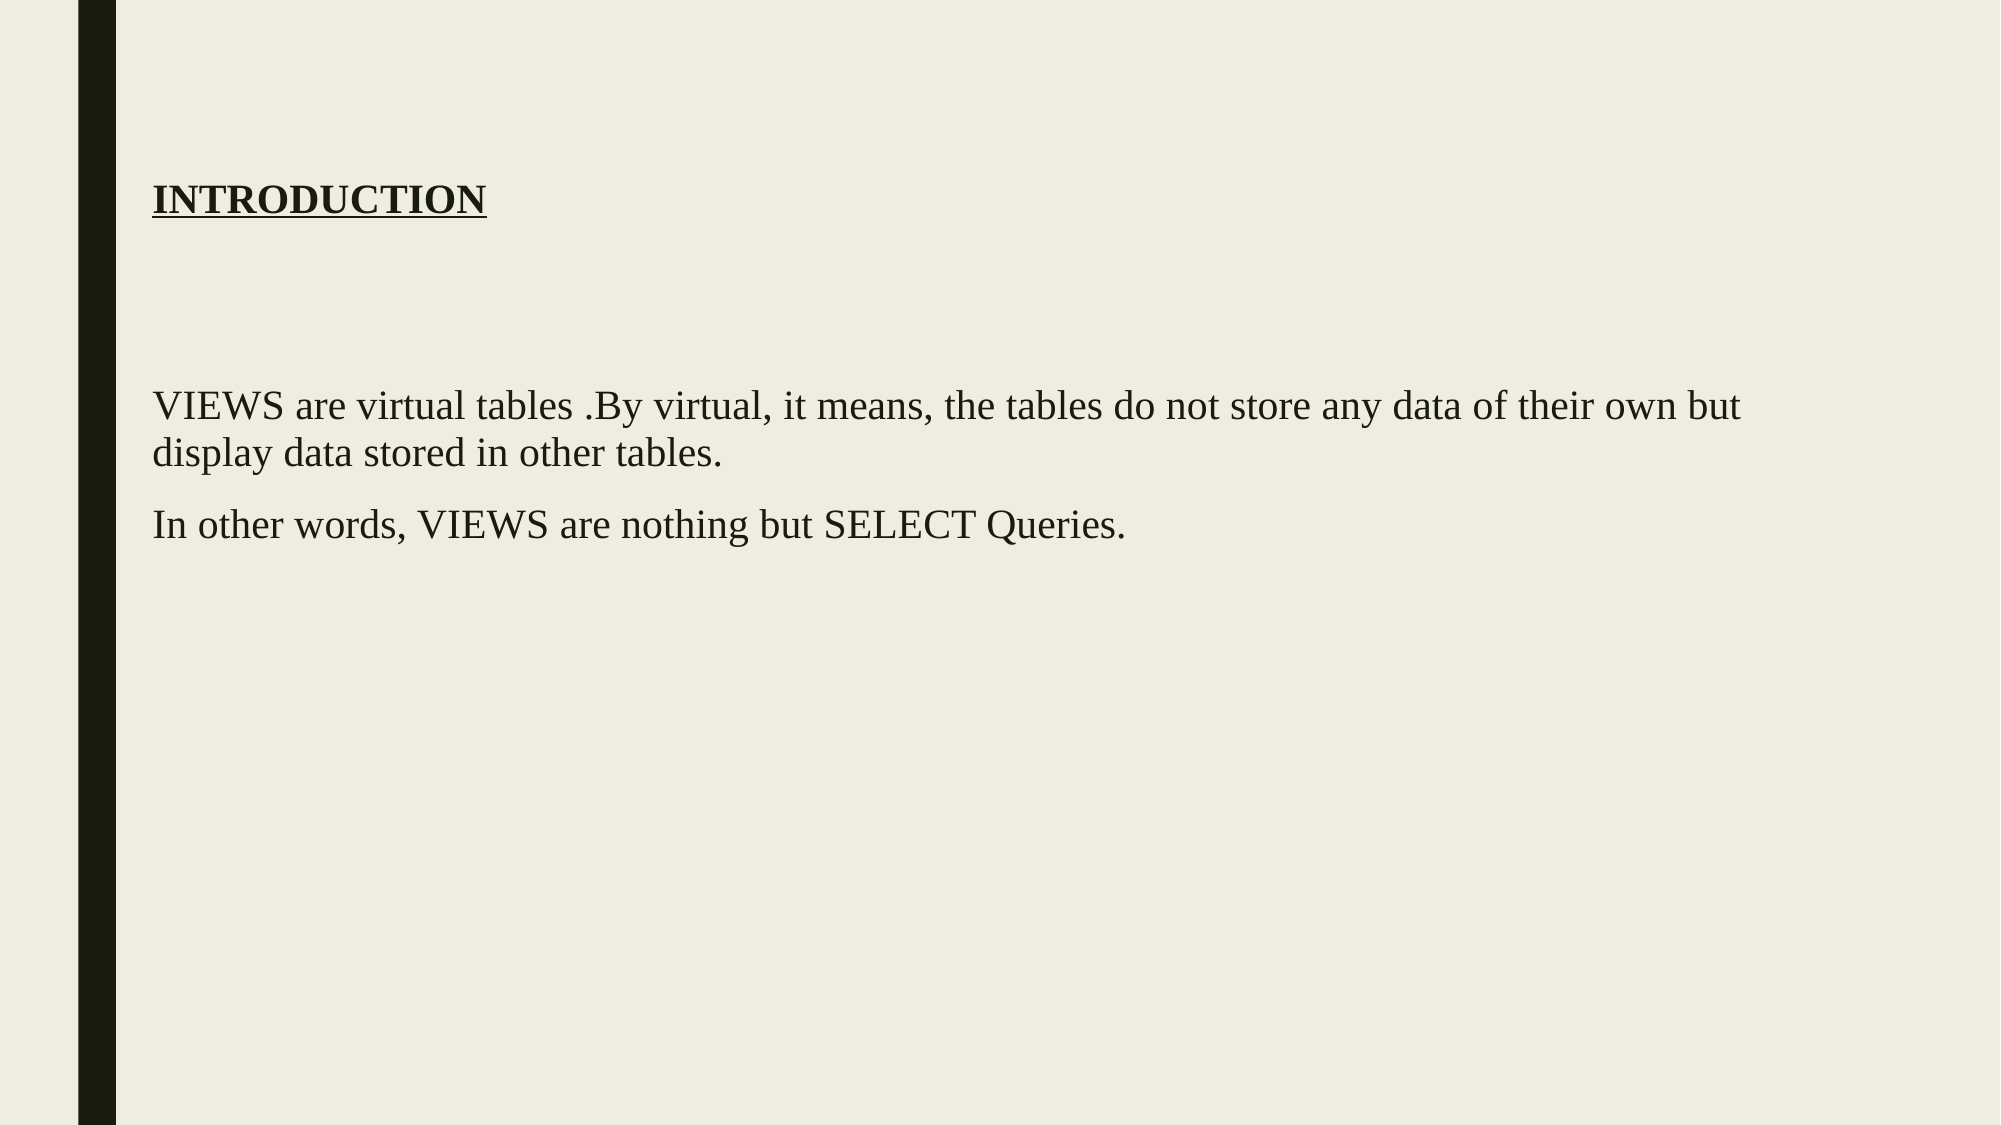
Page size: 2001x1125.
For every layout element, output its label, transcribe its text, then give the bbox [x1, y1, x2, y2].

title INTRODUCTION [137, 170, 1863, 278]
list VIEWS are virtual tables .By virtual, it means, the tables do not store any data of their own but display data stored in other tables. In other words, VIEWS are nothing but SELECT Queries. [137, 299, 1863, 612]
